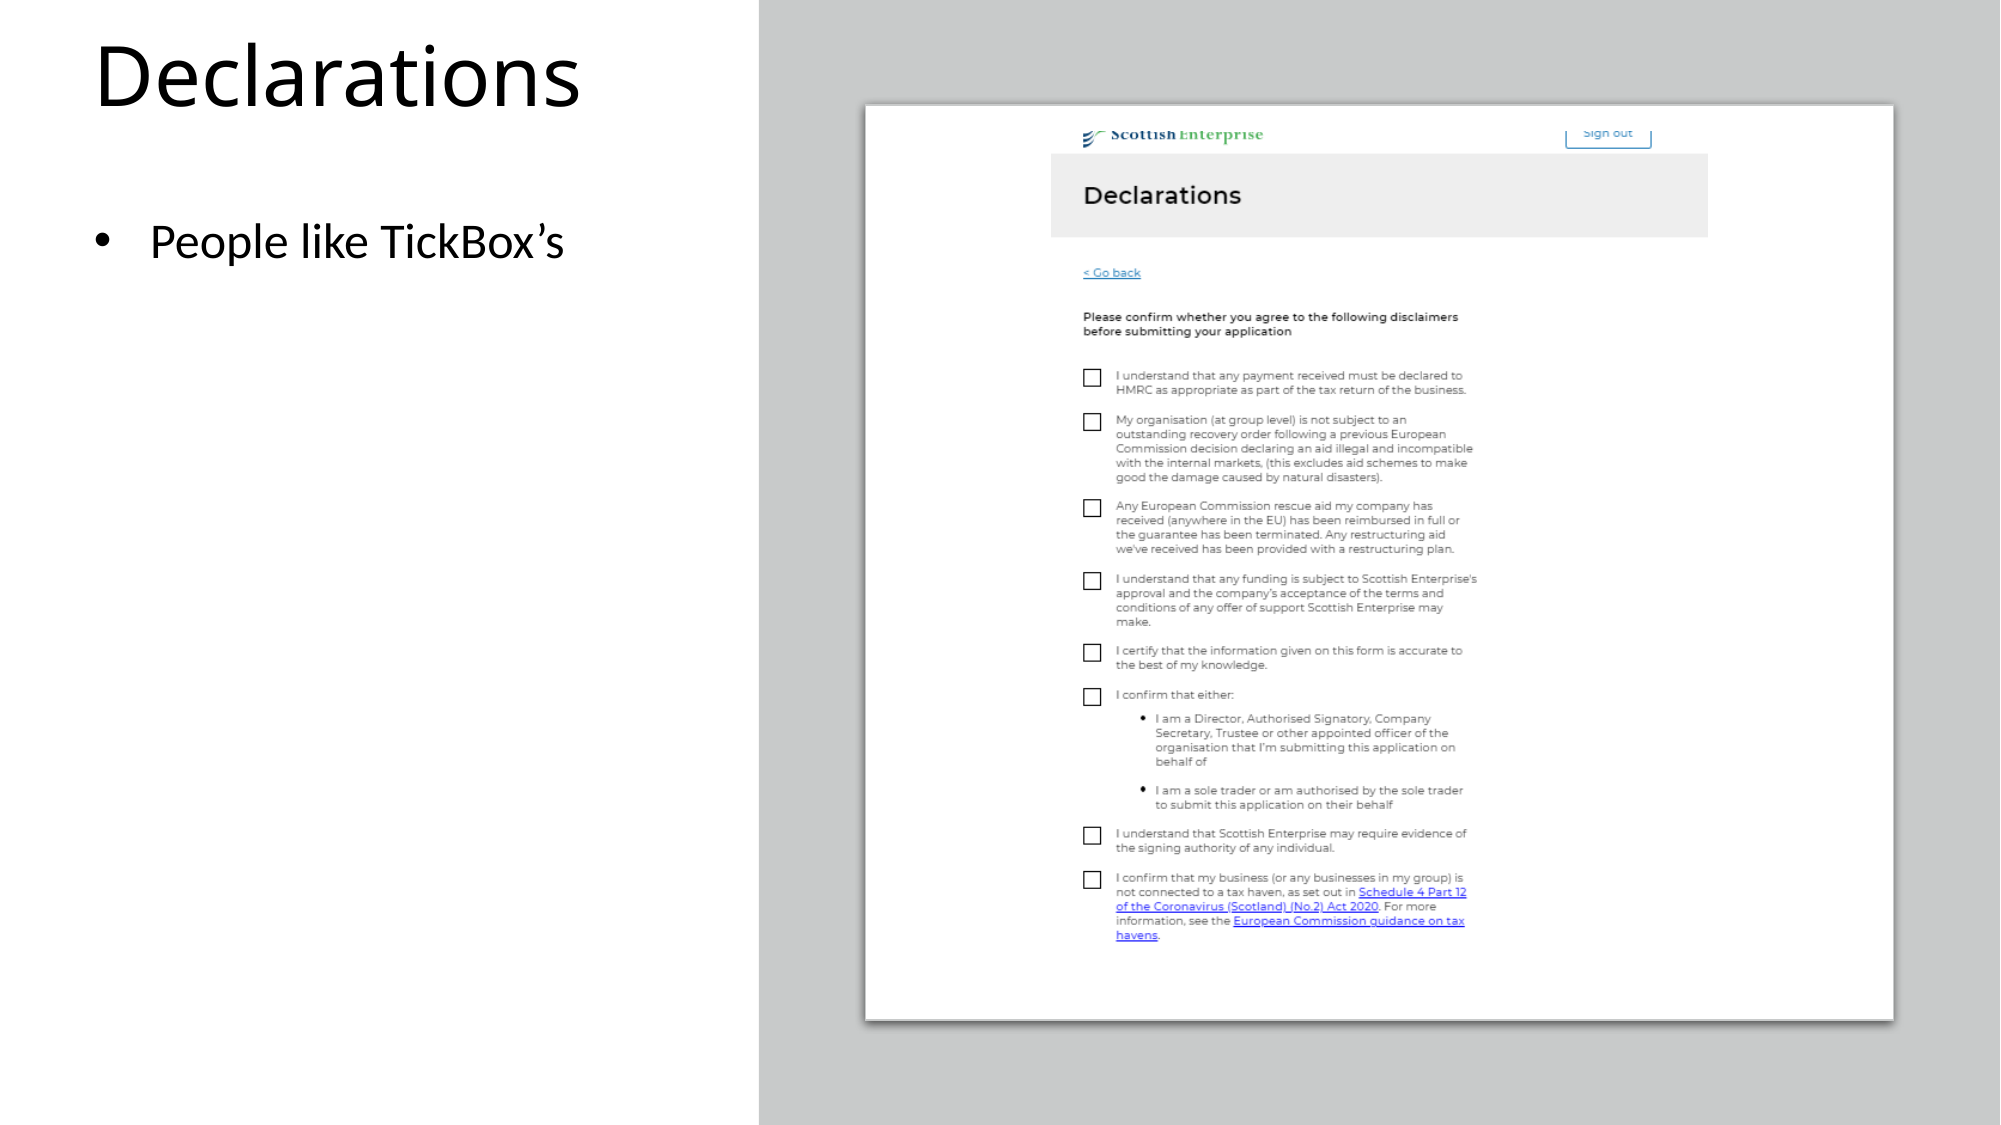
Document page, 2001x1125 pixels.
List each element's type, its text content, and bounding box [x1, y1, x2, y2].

picture [1051, 131, 1708, 993]
subtitle People like TickBox’s [79, 208, 653, 478]
title Declarations [79, 25, 653, 132]
text_box [864, 104, 1894, 1021]
text_box [758, 0, 2000, 1125]
